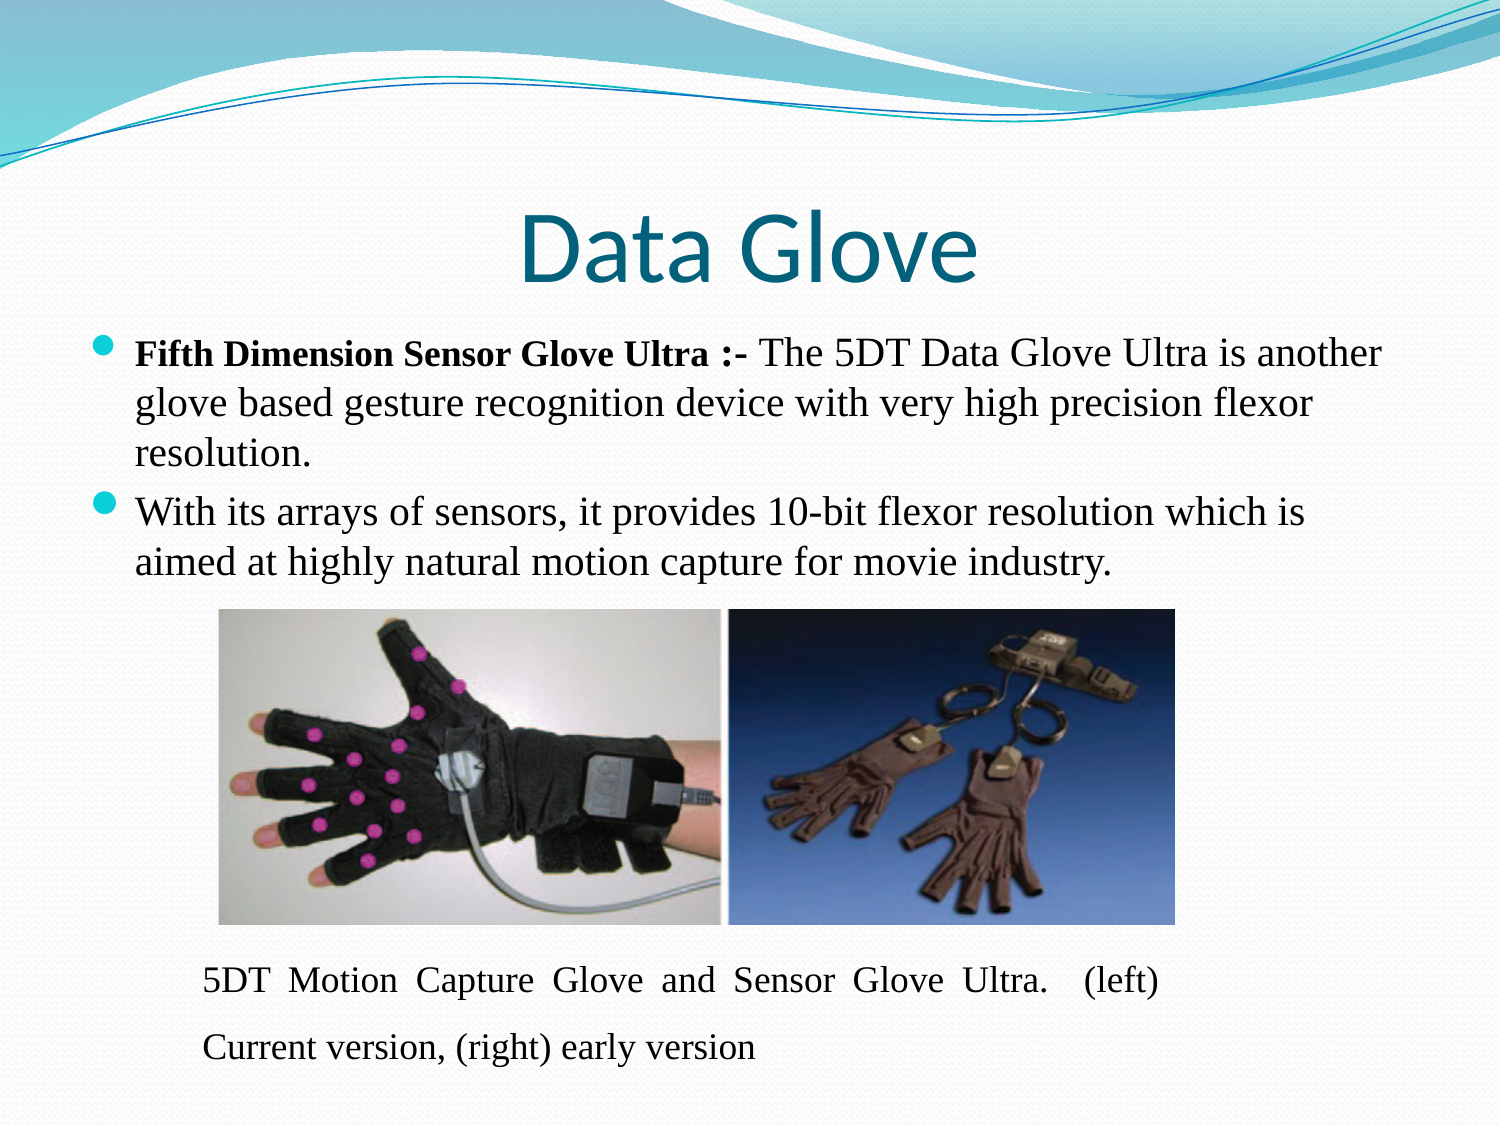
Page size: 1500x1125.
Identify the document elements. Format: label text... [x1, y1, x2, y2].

text_box 5DT Motion Capture Glove and Sensor Glove Ultra. (left) Current version, (right) early version [187, 924, 1175, 1075]
list Fifth Dimension Sensor Glove Ultra :- The 5DT Data Glove Ultra is another glove based gesture recognition device with very high precision flexor resolution. With its arrays of sensors, it provides 10-bit flexor resolution which is aimed at highly natural motion capture for movie industry. [75, 317, 1425, 1038]
title Data Glove [75, 115, 1425, 303]
picture [218, 608, 1176, 926]
